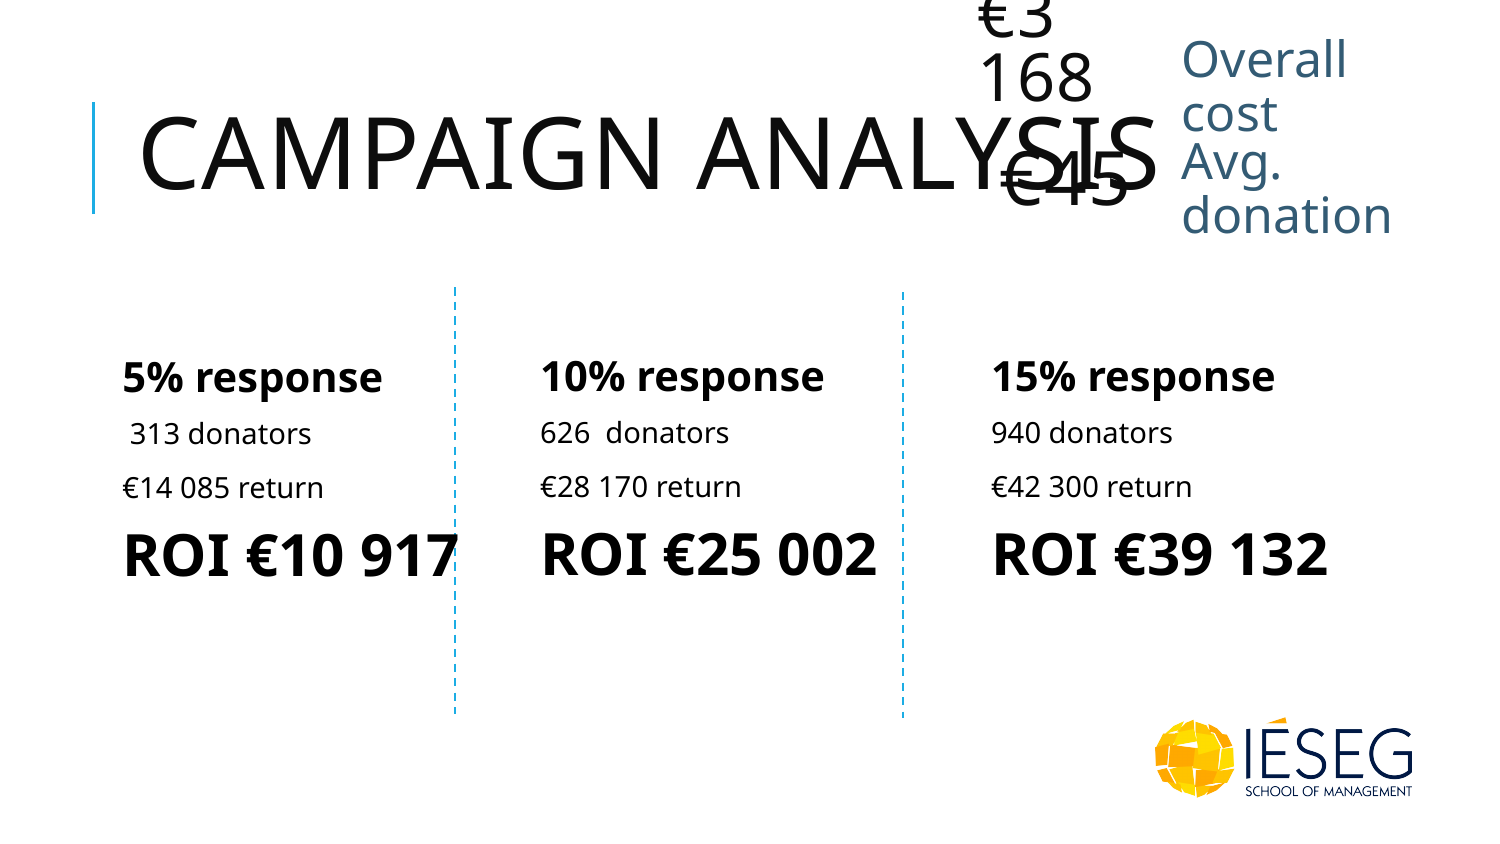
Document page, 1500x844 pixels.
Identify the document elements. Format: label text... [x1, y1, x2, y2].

text_box €3 168 [977, 37, 1163, 114]
picture [1155, 717, 1412, 798]
text_box €45 [999, 146, 1154, 220]
text_box 10% response 626 donators €28 170 return ROI €25 002 [540, 355, 923, 844]
text_box Avg. donation [1181, 136, 1473, 228]
title Campaign analysis [137, 113, 1411, 235]
text_box 15% response 940 donators €42 300 return ROI €39 132 [990, 355, 1373, 653]
text_box Overall cost [1181, 34, 1445, 114]
text_box 5% response 313 donators €14 085 return ROI €10 917 [122, 356, 505, 844]
